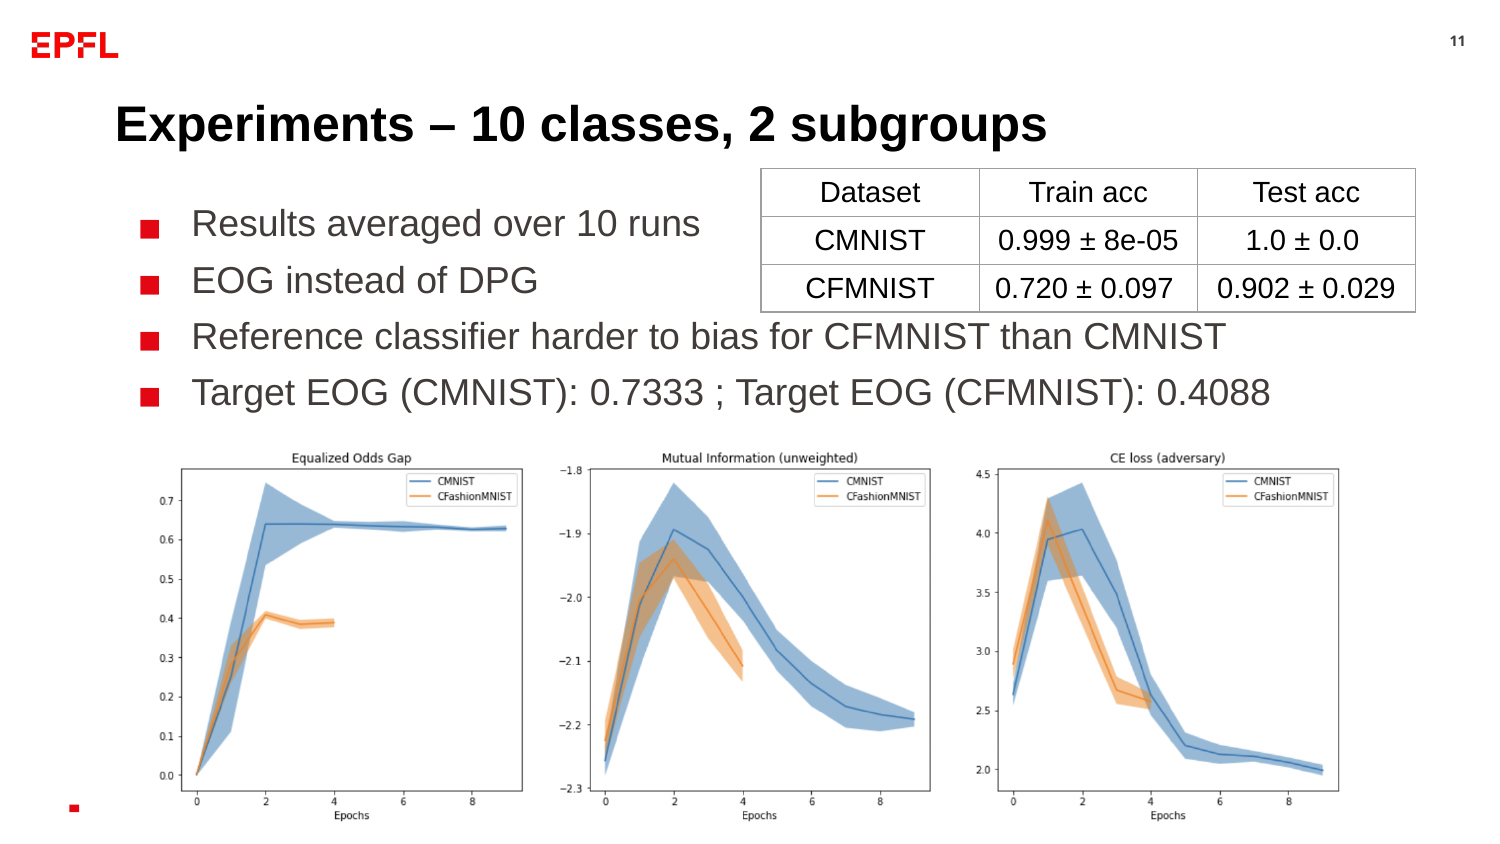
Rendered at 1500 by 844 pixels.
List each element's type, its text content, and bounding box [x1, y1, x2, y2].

table_header Test acc [1198, 169, 1415, 216]
table_cell 1.0 ± 0.0 [1198, 217, 1415, 264]
table_cell 0.902 ± 0.029 [1198, 265, 1415, 311]
list Results averaged over 10 runs EOG instead of DPG Reference classifier harder to bias for CFMNIST than CMNIST Target EOG (CMNIST): 0.7333 ; Target EOG (CFMNIST): 0.4088 [86, 198, 1374, 769]
picture [141, 439, 1381, 833]
table_header Dataset [762, 169, 979, 216]
table_cell 0.720 ± 0.097 [980, 265, 1197, 311]
table_cell CMNIST [762, 217, 979, 264]
list Experiments – 10 classes, 2 subgroups [85, 75, 1415, 198]
table_cell 0.999 ± 8e-05 [980, 217, 1197, 264]
table_cell CFMNIST [762, 265, 979, 311]
picture [21, 21, 129, 69]
slide_number 11 [1415, 32, 1500, 59]
table_header Train acc [980, 169, 1197, 216]
